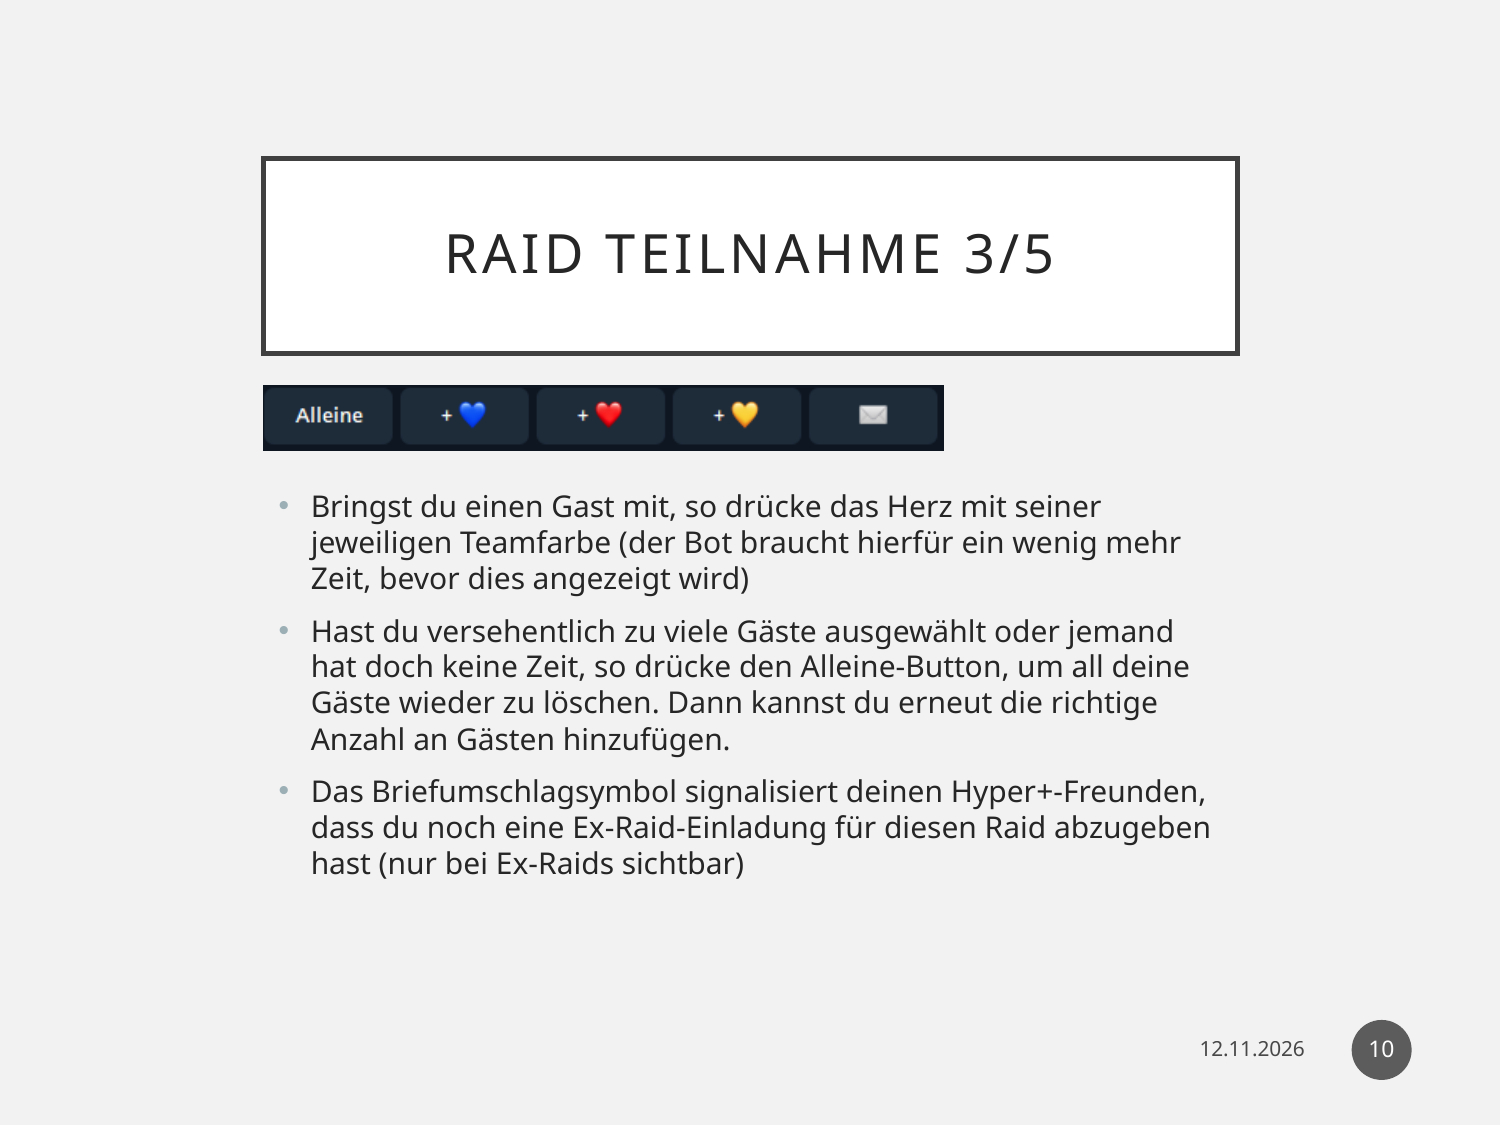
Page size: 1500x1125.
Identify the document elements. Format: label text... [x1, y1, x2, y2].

title Raid Teilnahme 3/5 [261, 156, 1240, 356]
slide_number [980, 1023, 1320, 1077]
slide_number 10 [1351, 1019, 1412, 1080]
picture [263, 385, 944, 451]
list Bringst du einen Gast mit, so drücke das Herz mit seiner jeweiligen Teamfarbe (der Bot braucht hierfür ein wenig mehr Zeit, bevor dies angezeigt wird) Hast du versehentlich zu viele Gäste ausgewählt oder jemand hat doch keine Zeit, so drücke den Alleine-Button, um all deine Gäste wieder zu löschen. Dann kannst du erneut die richtige Anzahl an Gästen hinzufügen. Das Briefumschlagsymbol signalisiert deinen Hyper+-Freunden, dass du noch eine Ex-Raid-Einladung für diesen Raid abzugeben hast (nur bei Ex-Raids sichtbar) [263, 479, 1238, 894]
